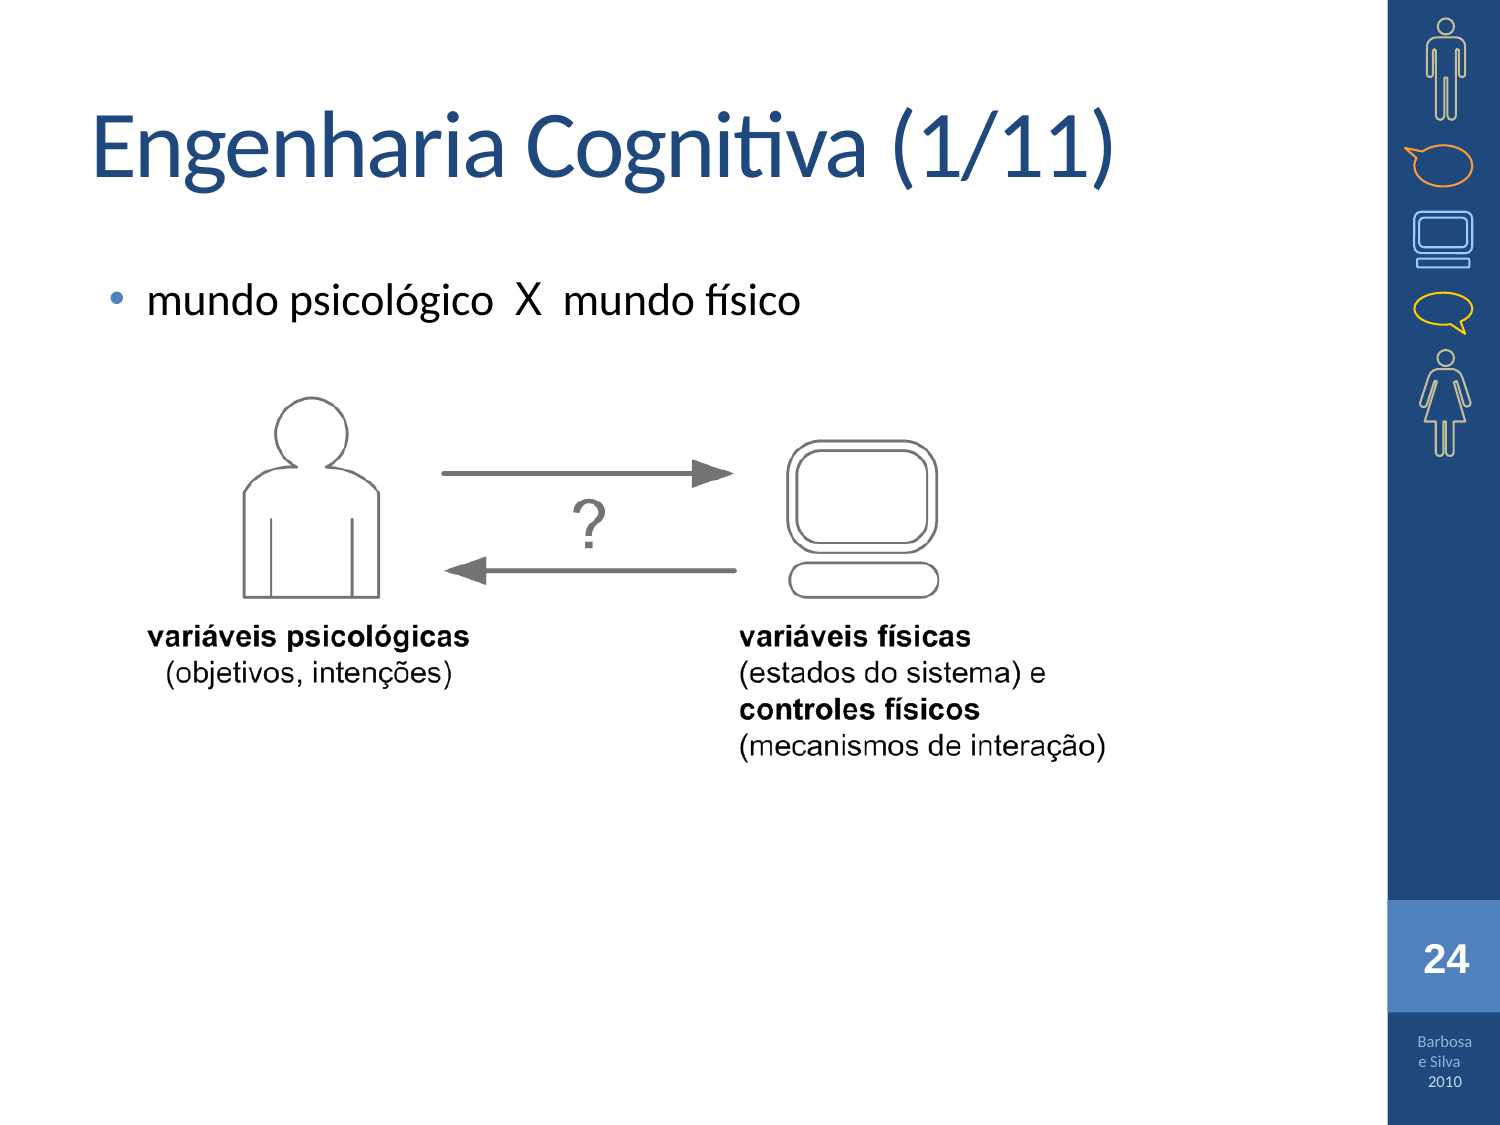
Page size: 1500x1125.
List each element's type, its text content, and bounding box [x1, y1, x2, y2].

list mundo psicológico X mundo físico [74, 262, 1326, 1051]
title Engenharia Cognitiva (1/11) [75, 45, 1325, 233]
picture [147, 395, 1105, 764]
